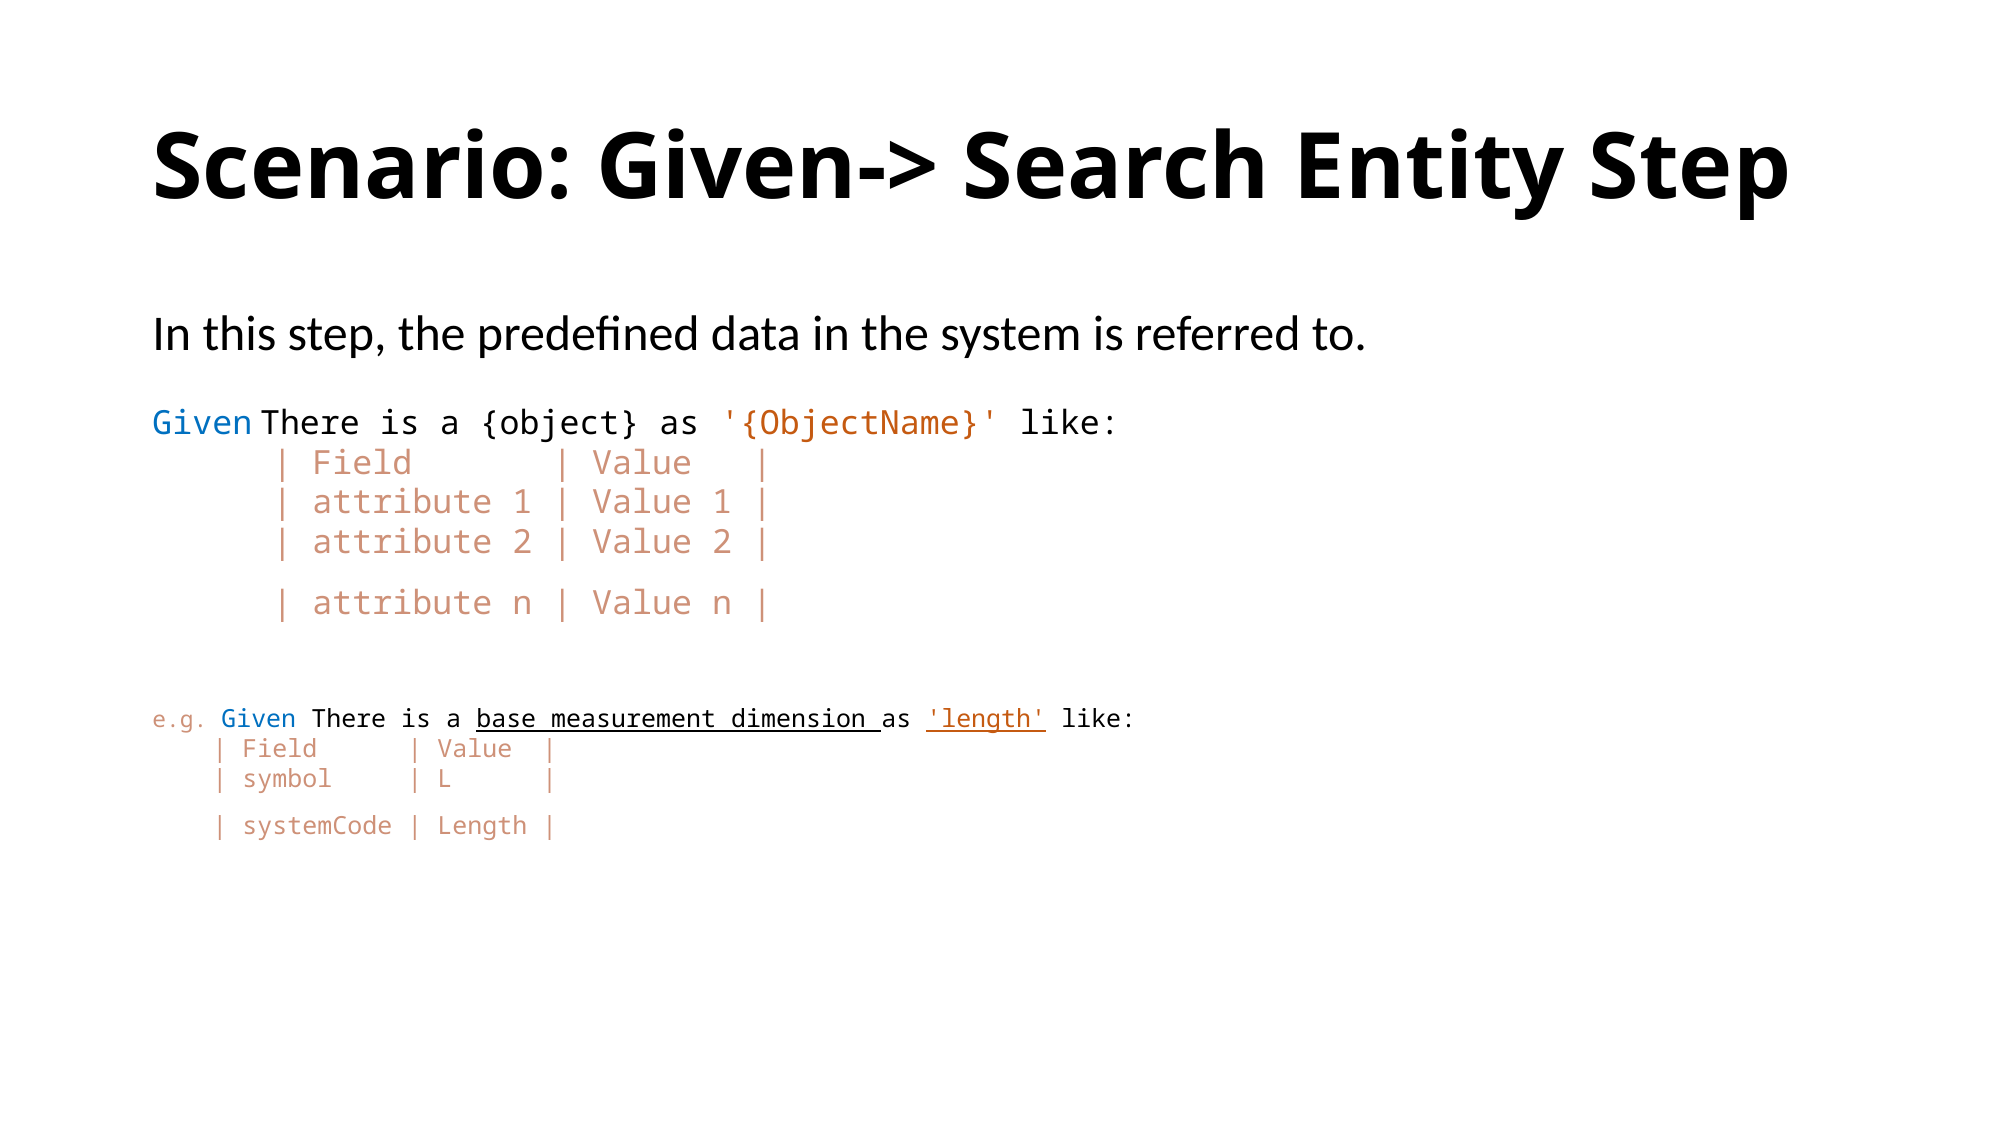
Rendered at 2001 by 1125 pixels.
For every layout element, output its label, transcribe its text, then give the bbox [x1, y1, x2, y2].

list In this step, the predefined data in the system is referred to. Given There is a {object} as '{ObjectName}' like: | Field | Value | | attribute 1 | Value 1 | | attribute 2 | Value 2 | | attribute n | Value n | e.g. Given There is a base measurement dimension as 'length' like: | Field | Value | | symbol | L | | systemCode | Length | [137, 299, 1863, 1014]
title Scenario: Given-> Search Entity Step [137, 59, 1863, 278]
